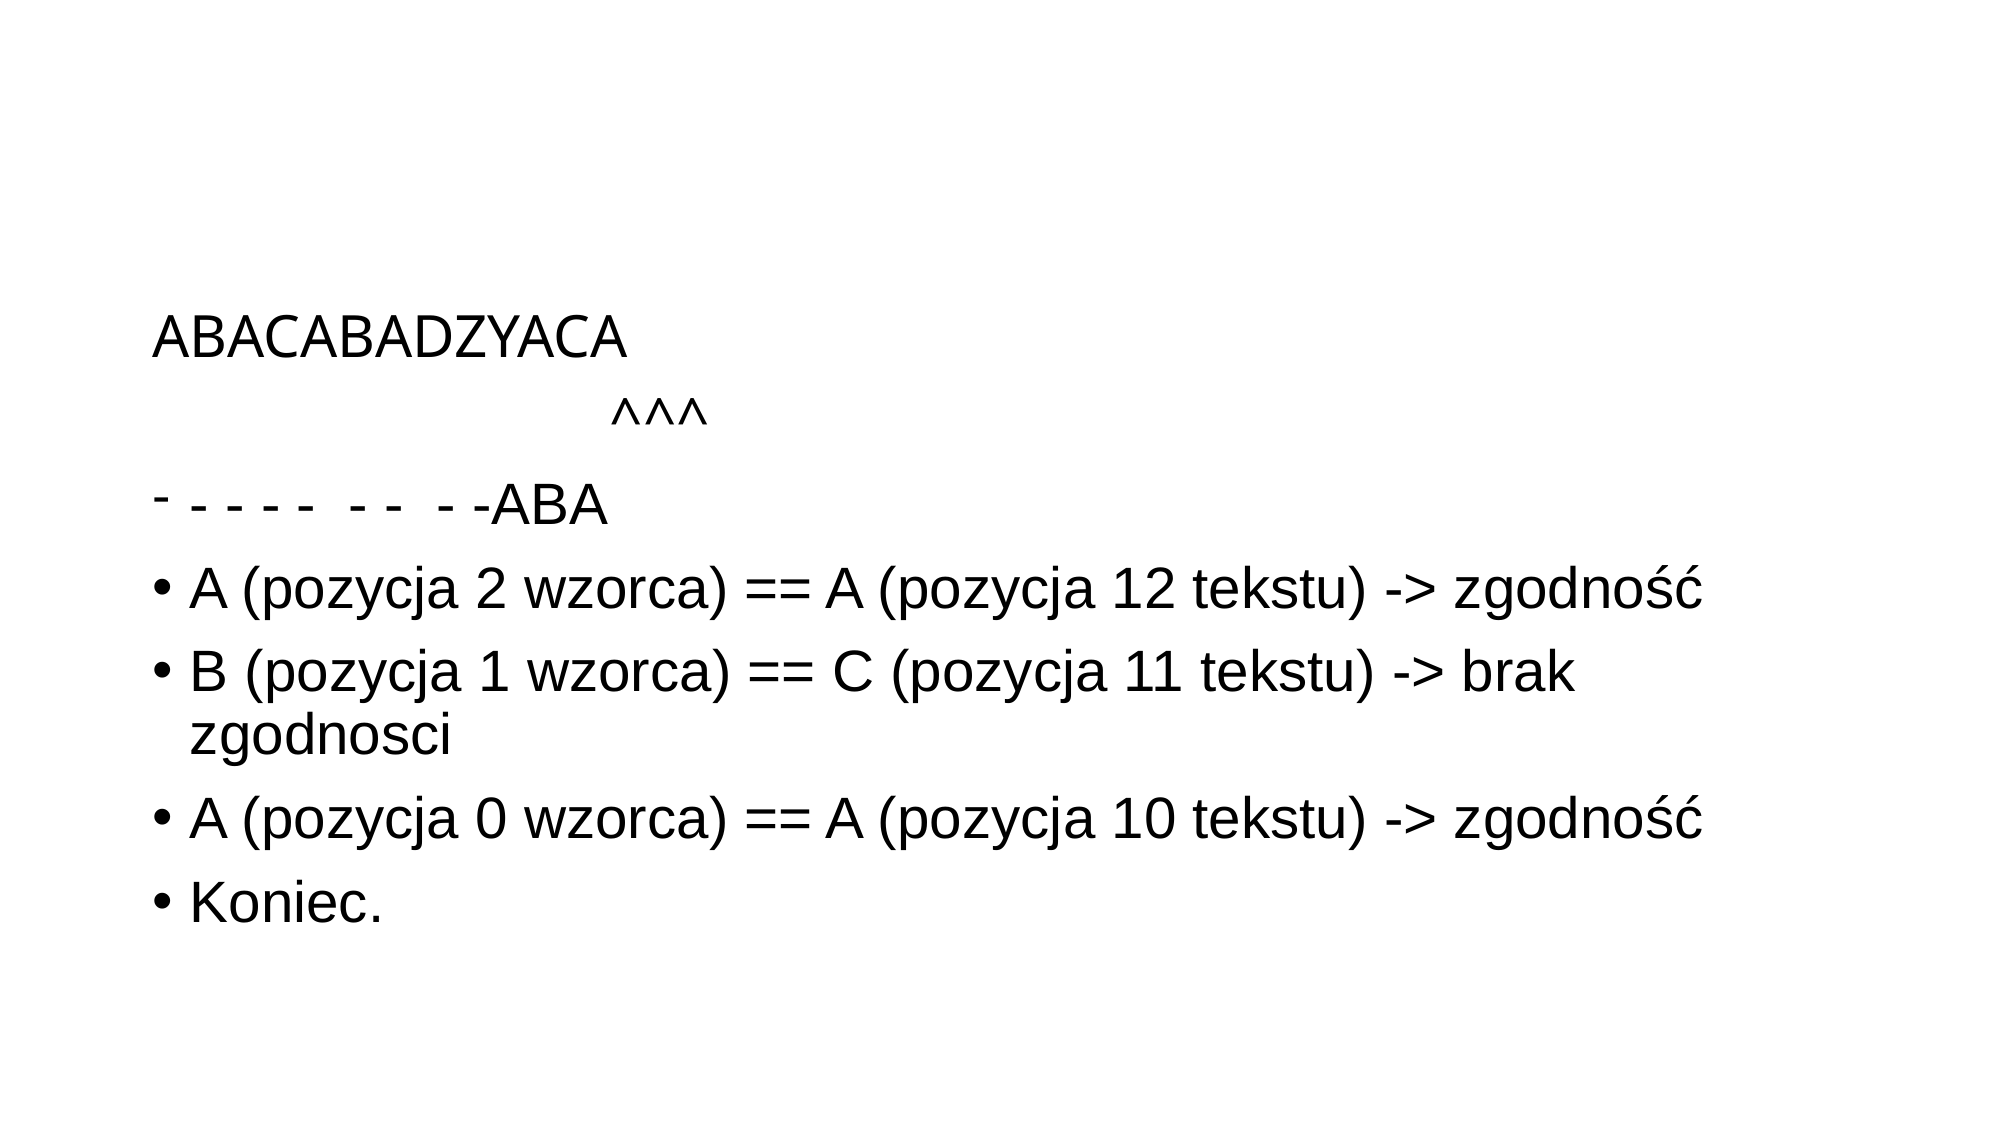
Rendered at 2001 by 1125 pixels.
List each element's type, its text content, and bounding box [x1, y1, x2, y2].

list ABACABADZYACA ^^^ - - - - - - - -ABA A (pozycja 2 wzorca) == A (pozycja 12 tekstu) -> zgodność B (pozycja 1 wzorca) == C (pozycja 11 tekstu) -> brak zgodnosci A (pozycja 0 wzorca) == A (pozycja 10 tekstu) -> zgodność Koniec. [137, 299, 1863, 1014]
